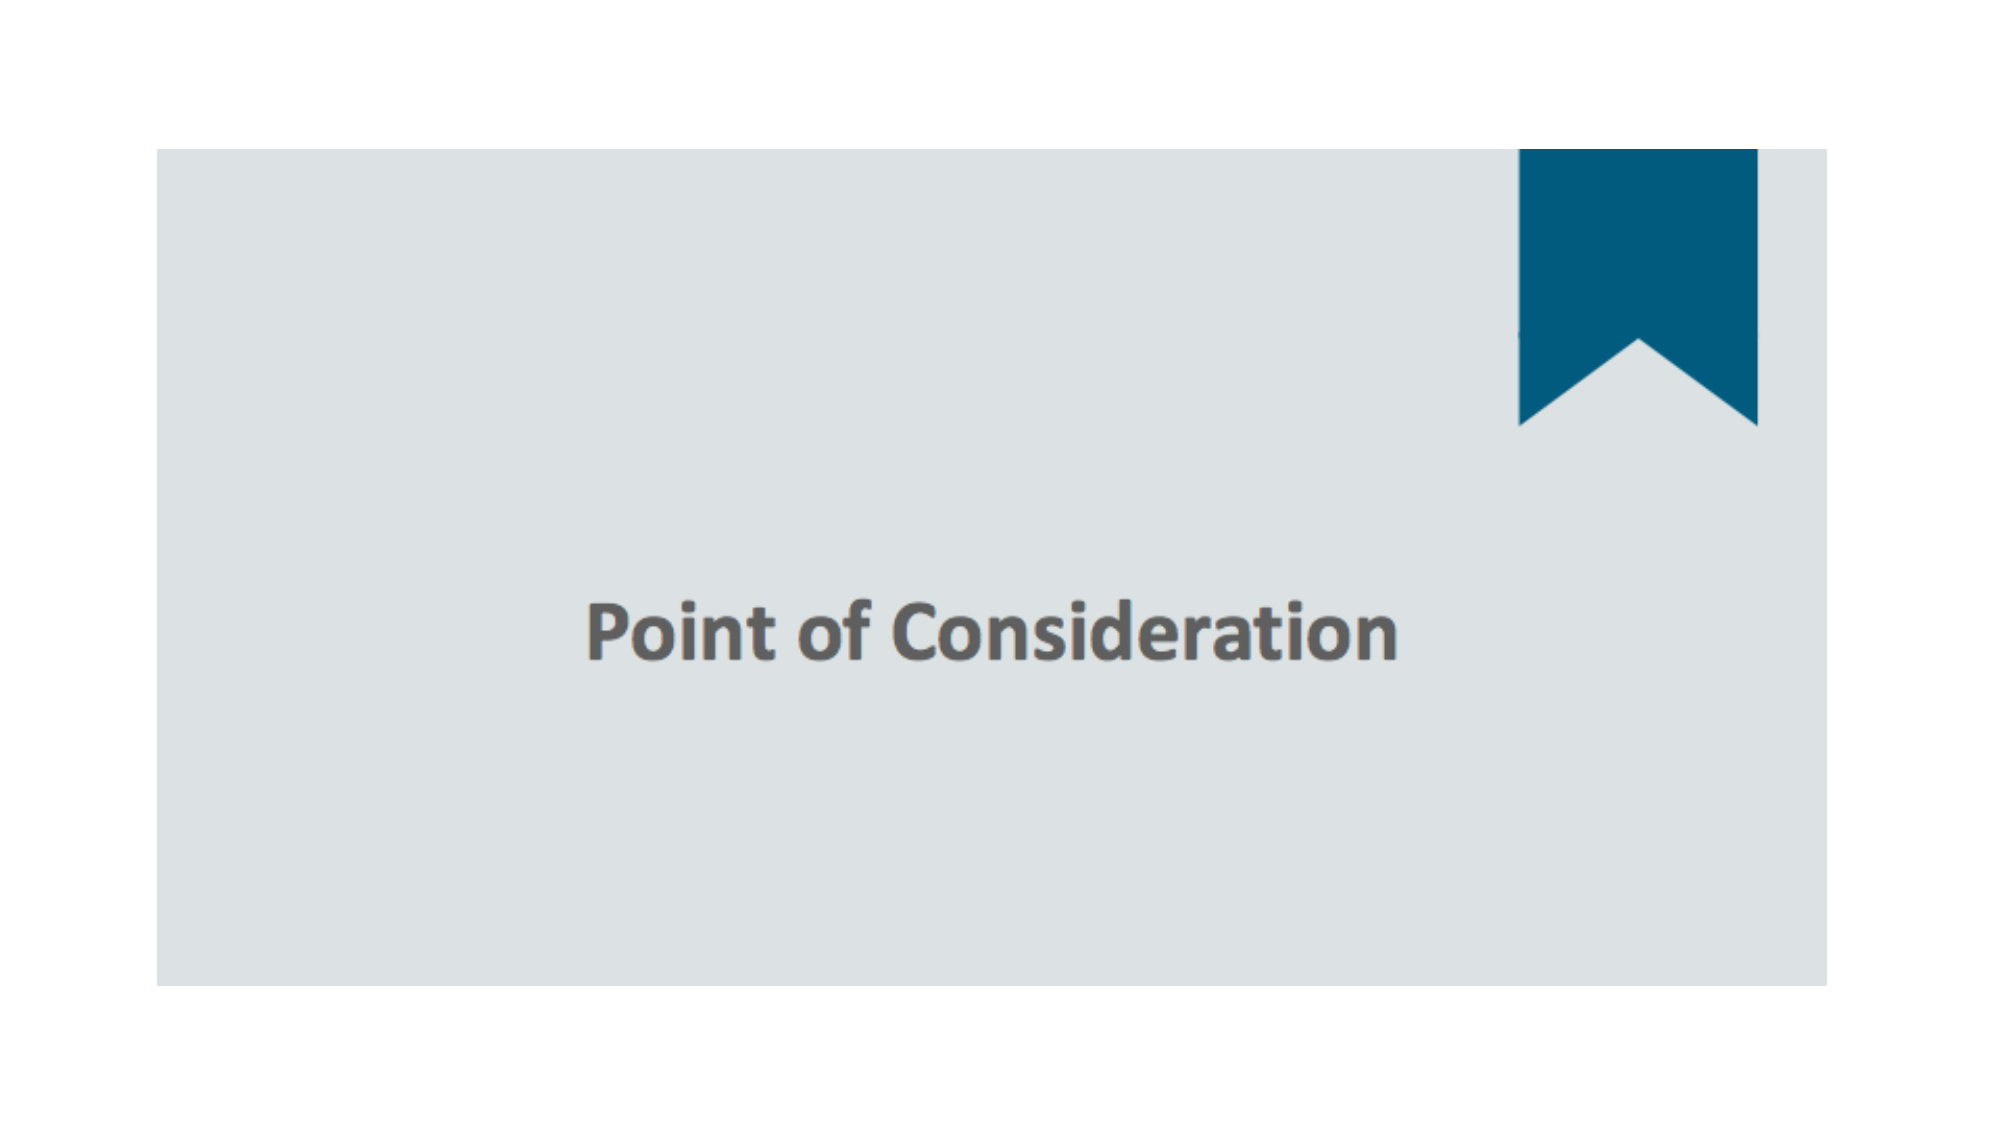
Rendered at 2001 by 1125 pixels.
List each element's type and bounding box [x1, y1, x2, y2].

list [157, 149, 1827, 986]
